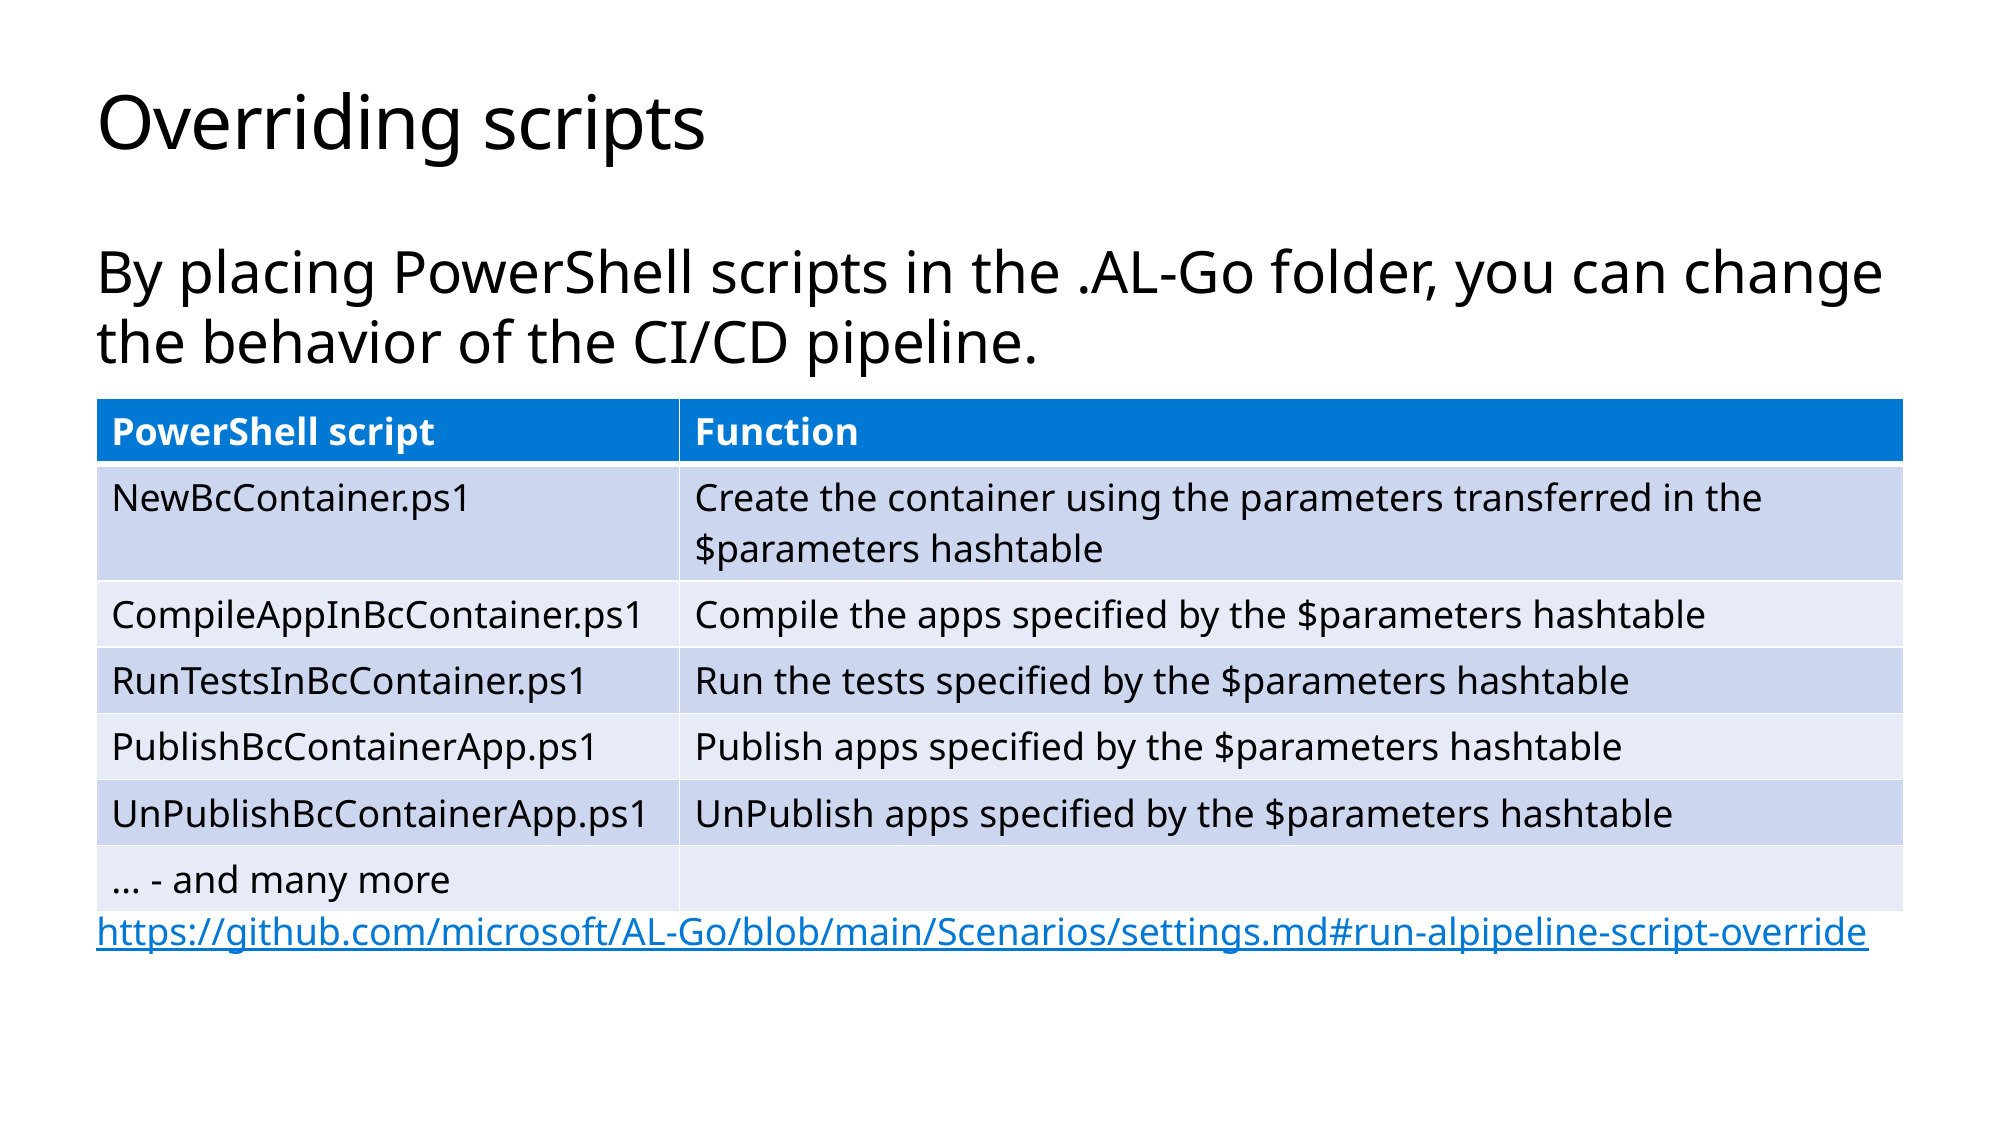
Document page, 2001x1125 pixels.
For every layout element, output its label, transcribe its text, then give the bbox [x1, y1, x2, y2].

table_cell RunTestsInBcContainer.ps1 [97, 648, 679, 713]
table_cell Publish apps specified by the $parameters hashtable [680, 714, 1903, 779]
title Overriding scripts [96, 75, 1904, 166]
table_cell UnPublish apps specified by the $parameters hashtable [680, 780, 1903, 845]
table_cell CompileAppInBcContainer.ps1 [97, 582, 679, 646]
table_cell … - and many more [97, 846, 679, 911]
list By placing PowerShell scripts in the .AL-Go folder, you can change the behavior of the CI/CD pipeline. https://github.com/microsoft/AL-Go/blob/main/Scenarios/settings.md#run-alpipeline-script-override [96, 913, 1904, 1031]
table_header PowerShell script [97, 399, 679, 461]
list By placing PowerShell scripts in the .AL-Go folder, you can change the behavior of the CI/CD pipeline. https://github.com/microsoft/AL-Go/blob/main/Scenarios/settings.md#run-alpipeline-script-override [96, 235, 1904, 397]
table_cell Run the tests specified by the $parameters hashtable [680, 648, 1903, 713]
table_header Function [680, 399, 1903, 461]
table_cell UnPublishBcContainerApp.ps1 [97, 780, 679, 845]
table_cell PublishBcContainerApp.ps1 [97, 714, 679, 779]
table_cell NewBcContainer.ps1 [97, 467, 679, 580]
table_cell [680, 846, 1903, 911]
table_cell Compile the apps specified by the $parameters hashtable [680, 582, 1903, 646]
table_cell Create the container using the parameters transferred in the $parameters hashtable [680, 467, 1903, 580]
